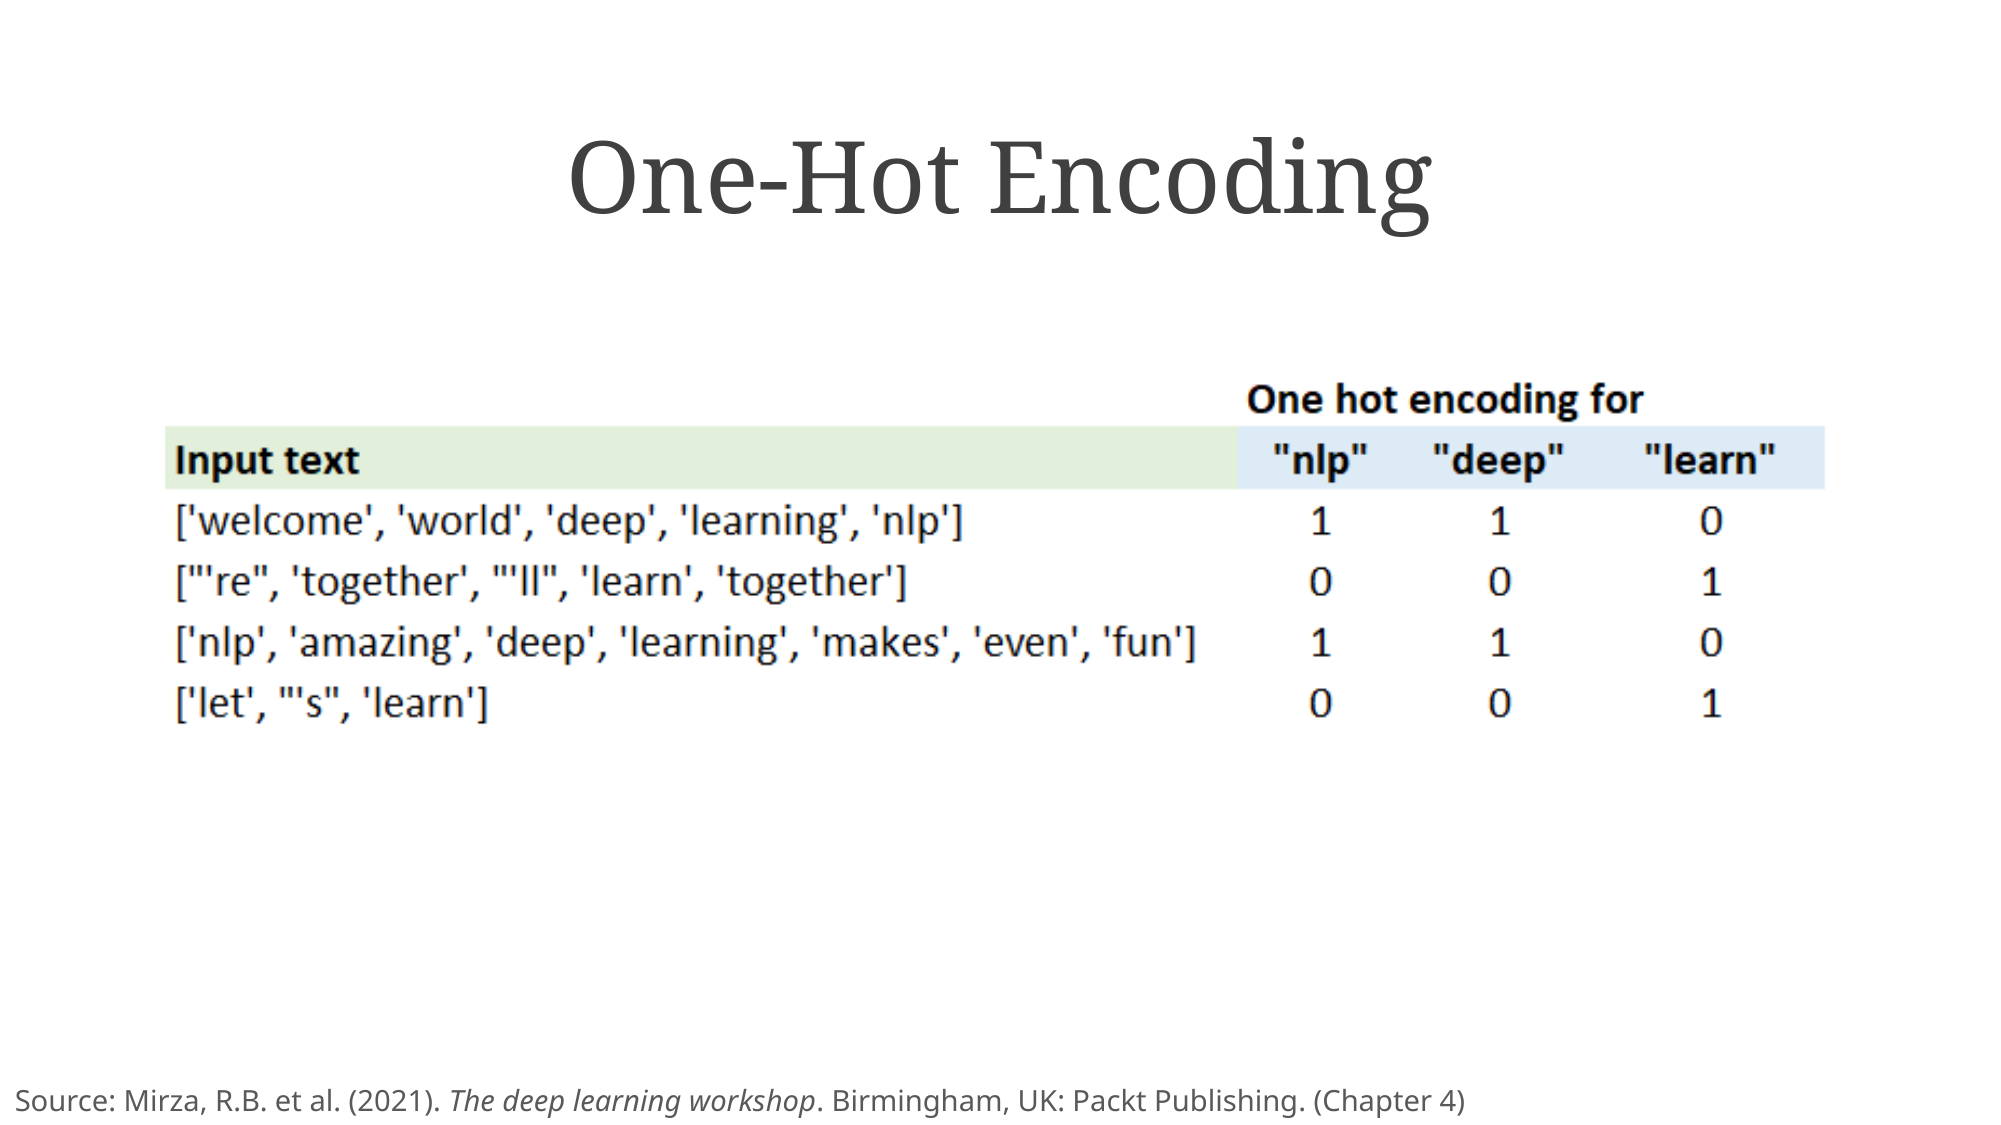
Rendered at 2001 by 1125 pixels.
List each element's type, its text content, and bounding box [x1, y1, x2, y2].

title One-Hot Encoding [0, 97, 2000, 244]
picture [155, 379, 1844, 746]
text_box Source: Mirza, R.B. et al. (2021). The deep learning workshop. Birmingham, UK: Packt Publishing. (Chapter 4) [0, 1074, 2000, 1125]
